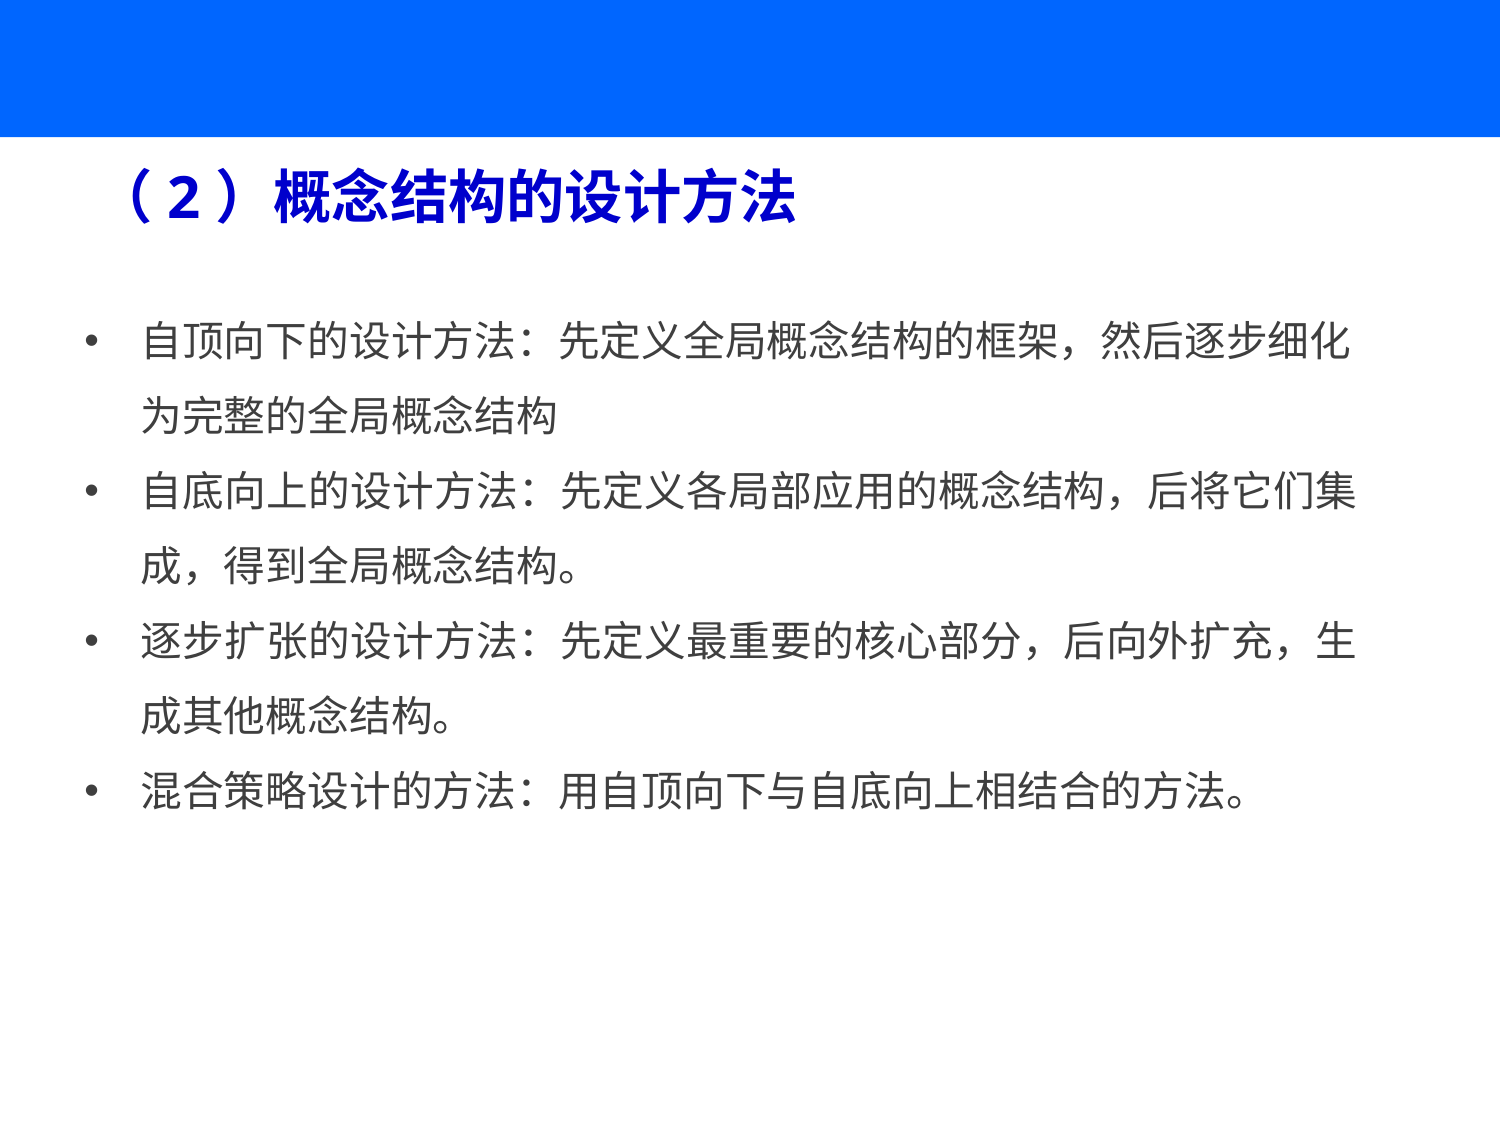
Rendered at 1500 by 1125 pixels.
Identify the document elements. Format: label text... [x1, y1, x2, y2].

text_box 自顶向下的设计方法：先定义全局概念结构的框架，然后逐步细化为完整的全局概念结构 自底向上的设计方法：先定义各局部应用的概念结构，后将它们集成，得到全局概念结构。 逐步扩张的设计方法：先定义最重要的核心部分，后向外扩充，生成其他概念结构。 混合策略设计的方法：用自顶向下与自底向上相结合的方法。 [69, 282, 1373, 823]
text_box （2）概念结构的设计方法 [79, 152, 1072, 238]
